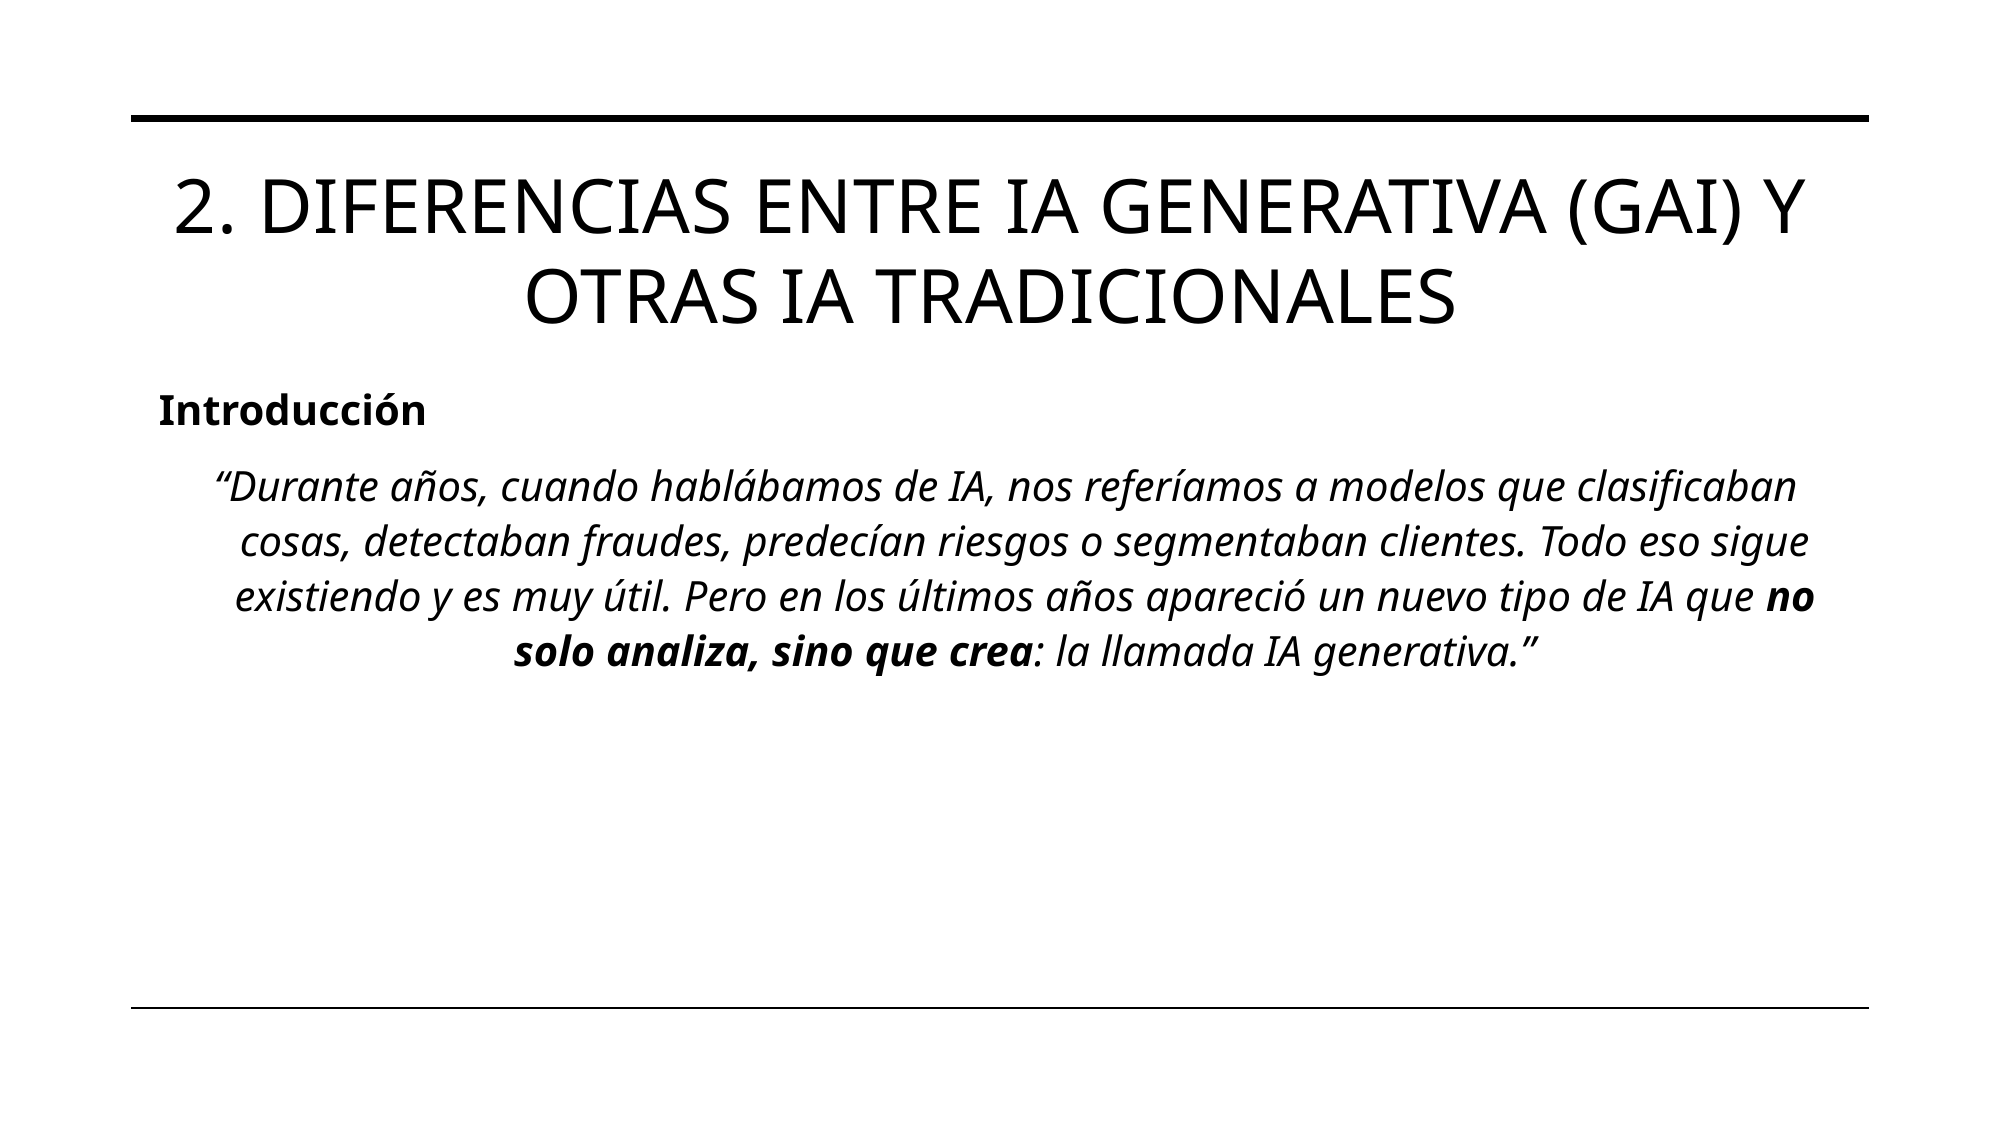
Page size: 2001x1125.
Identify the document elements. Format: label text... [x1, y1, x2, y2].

list Introducción “Durante años, cuando hablábamos de IA, nos referíamos a modelos que clasificaban cosas, detectaban fraudes, predecían riesgos o segmentaban clientes. Todo eso sigue existiendo y es muy útil. Pero en los últimos años apareció un nuevo tipo de IA que no solo analiza, sino que crea: la llamada IA generativa.” [143, 371, 1869, 954]
title 2. Diferencias entre IA Generativa (GAI) y otras IA tradicionales [114, 151, 1869, 377]
